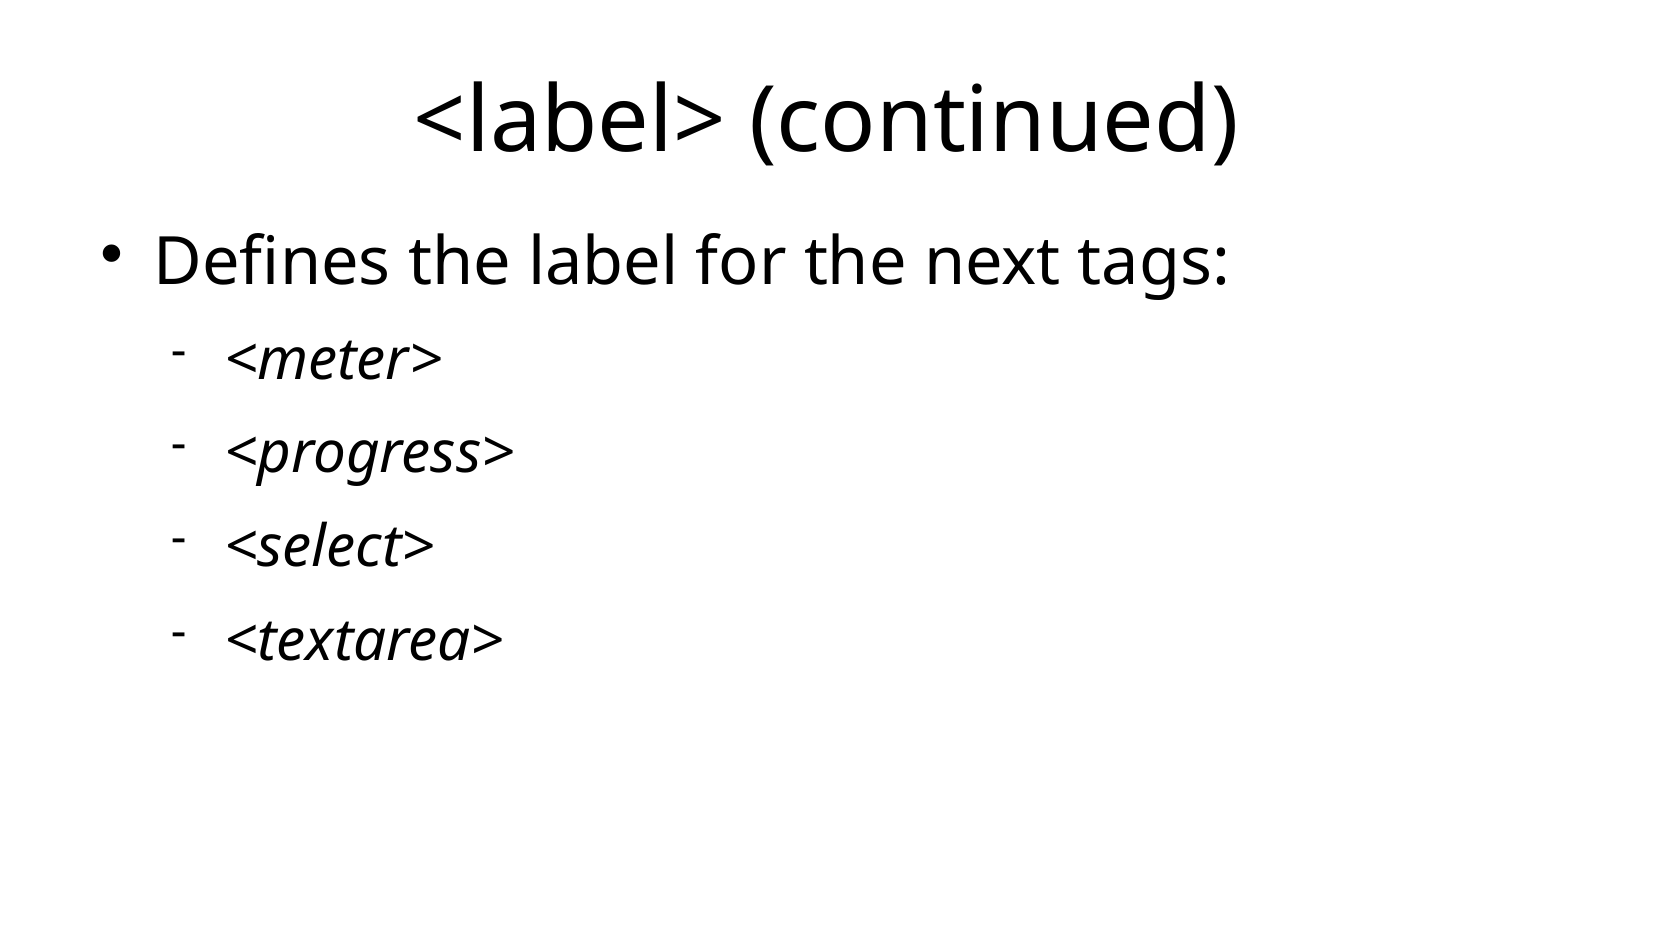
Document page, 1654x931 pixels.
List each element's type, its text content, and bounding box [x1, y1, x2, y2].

text_box Defines the label for the next tags: <meter> <progress> <select> <textarea> [82, 217, 1571, 757]
text_box <label> (continued) [82, 37, 1571, 193]
